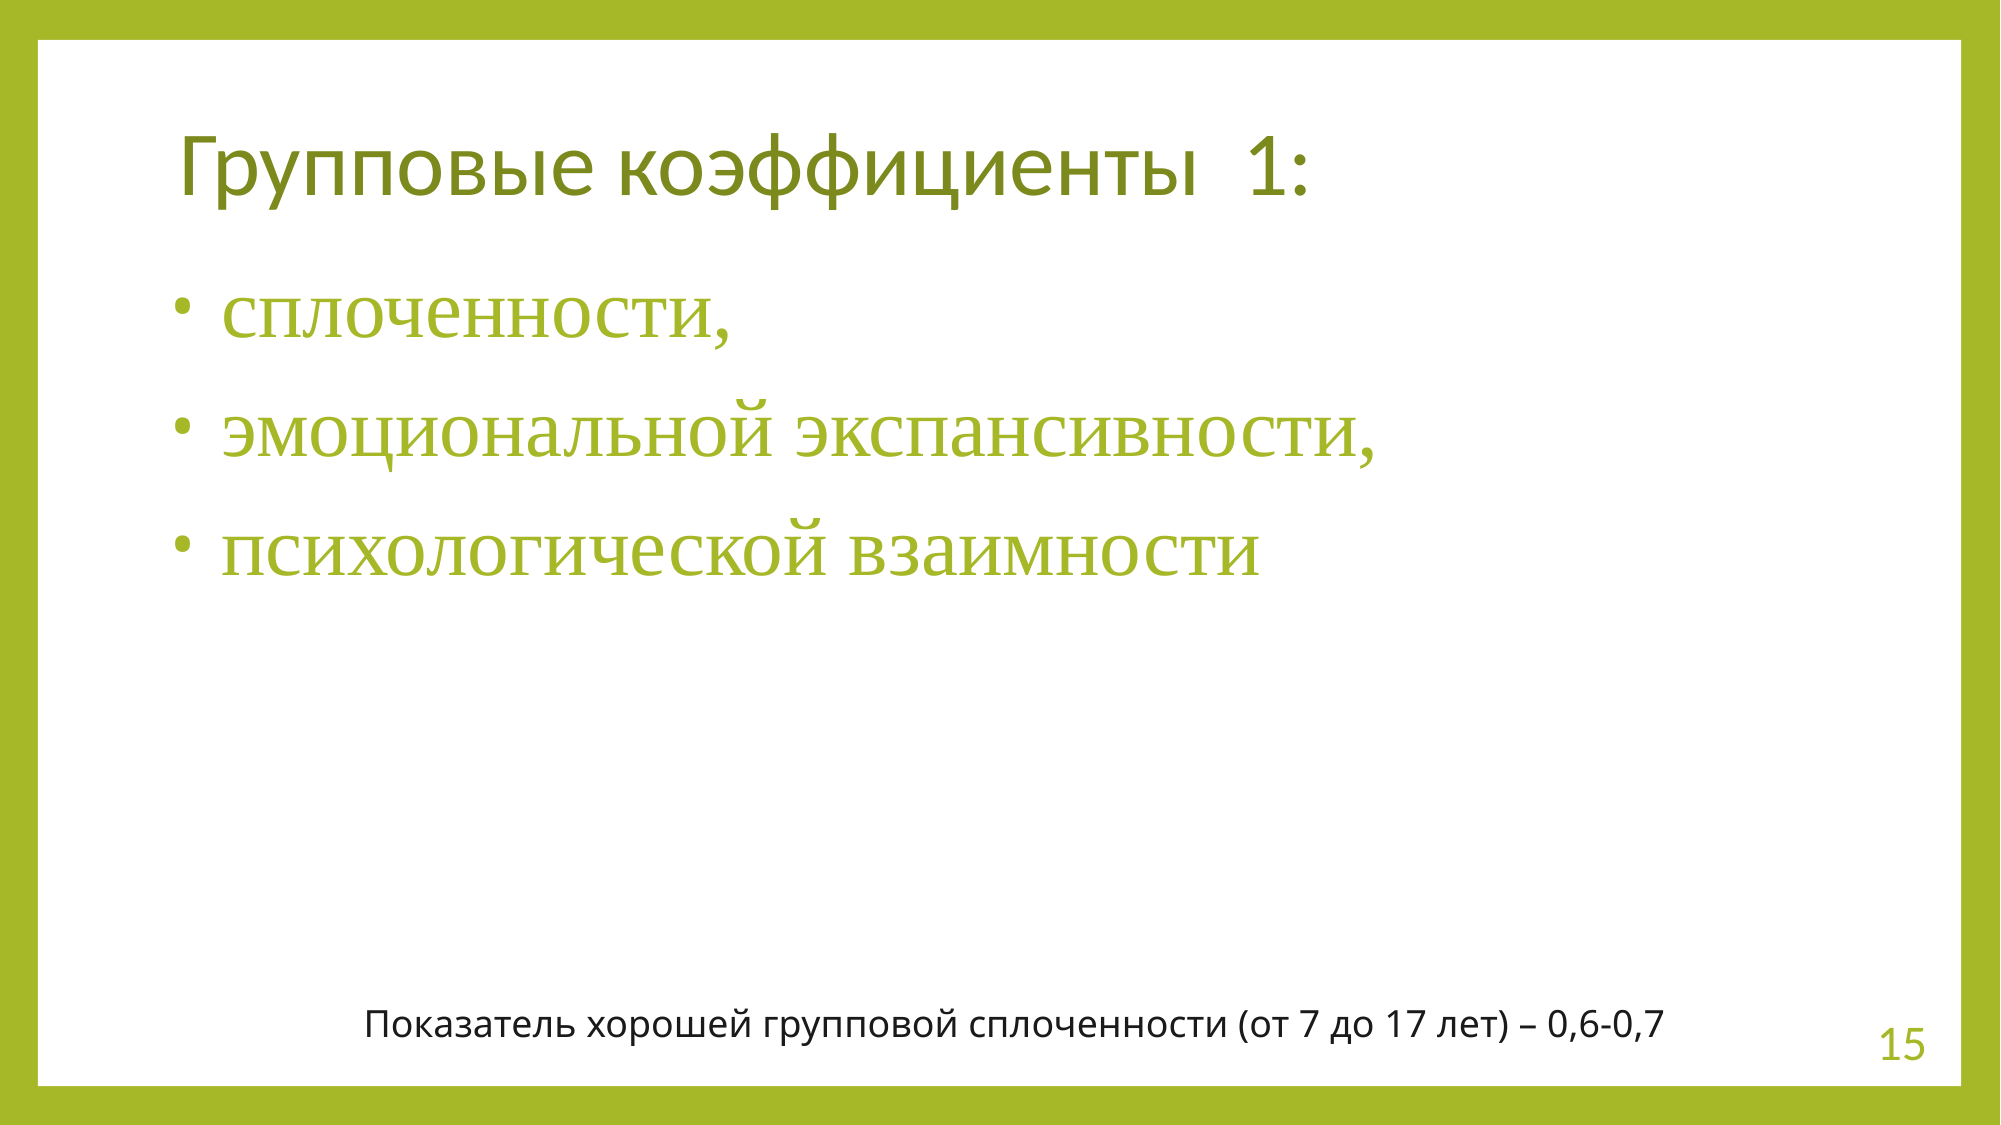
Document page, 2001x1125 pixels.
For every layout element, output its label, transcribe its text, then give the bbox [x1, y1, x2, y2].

text_box Показатель хорошей групповой сплоченности (от 7 до 17 лет) – 0,6-0,7 [348, 992, 1822, 1053]
text_box сплоченности, эмоциональной экспансивности, психологической взаимности [148, 257, 1874, 607]
title Групповые коэффициенты 1: [164, 54, 1785, 257]
slide_number 15 [1662, 1010, 1943, 1071]
